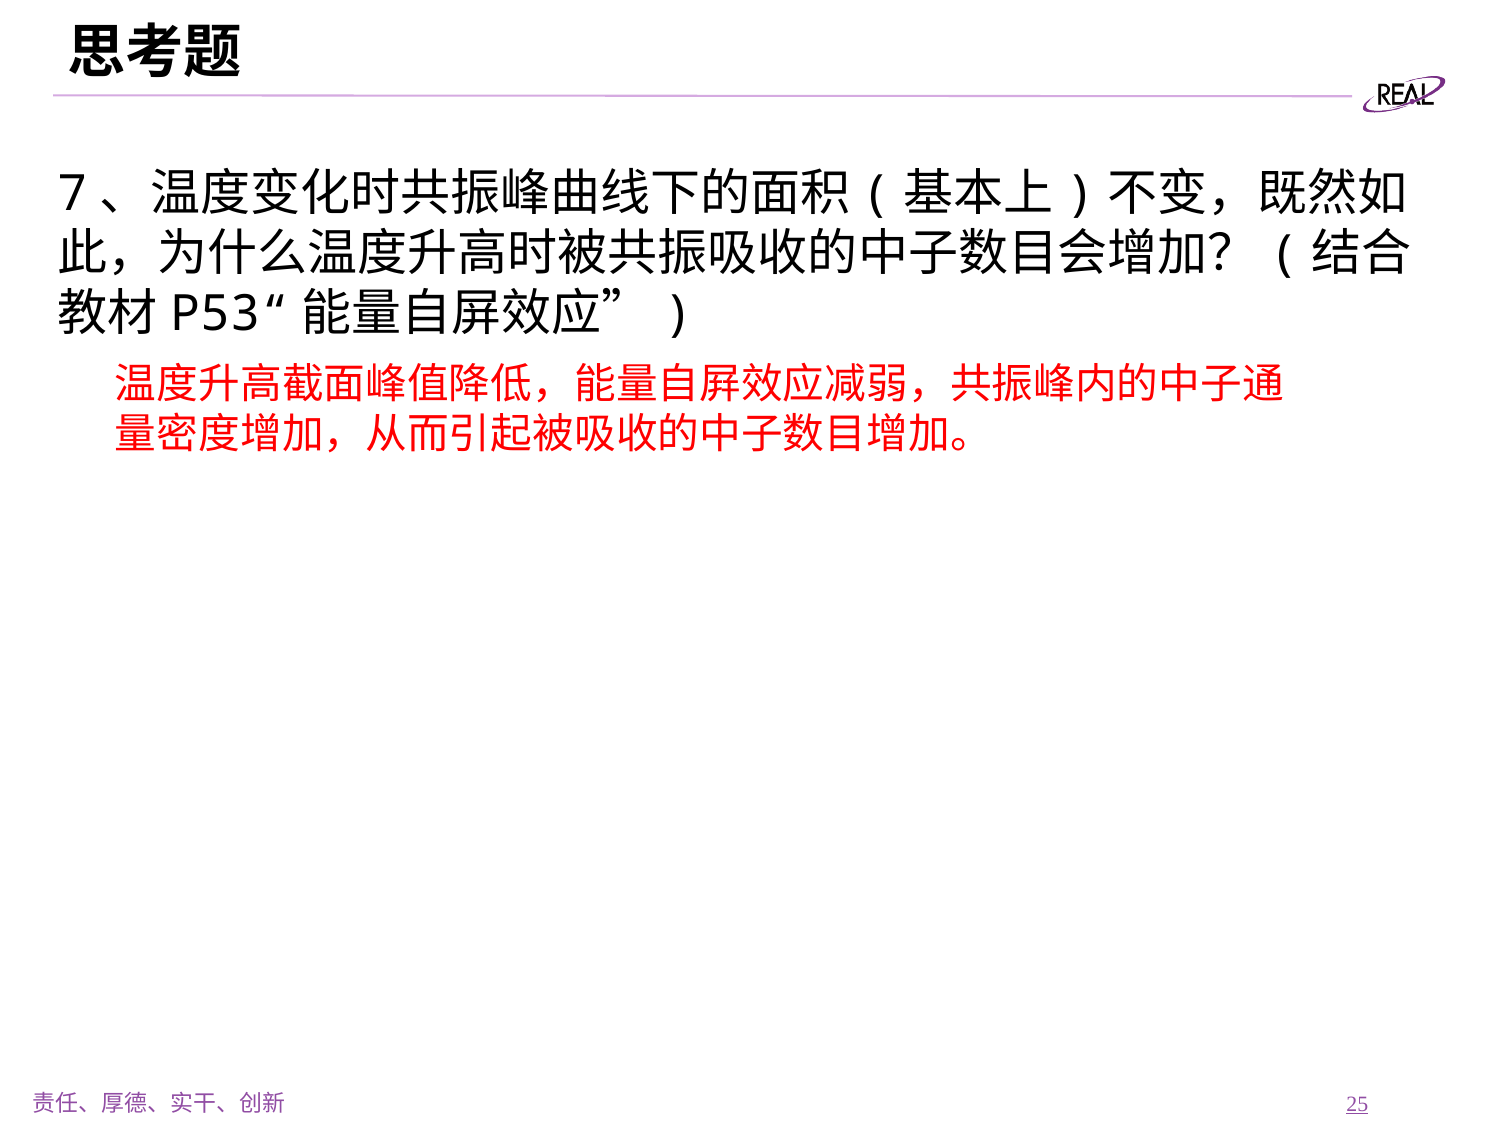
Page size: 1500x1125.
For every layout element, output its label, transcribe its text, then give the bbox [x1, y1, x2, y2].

title 思考题 [52, 7, 1447, 90]
text_box 7、温度变化时共振峰曲线下的面积(基本上)不变，既然如此，为什么温度升高时被共振吸收的中子数目会增加？(结合教材P53“能量自屏效应”) [43, 152, 1456, 528]
picture [1362, 90, 1447, 113]
text_box 温度升高截面峰值降低，能量自屛效应减弱，共振峰内的中子通量密度增加，从而引起被吸收的中子数目增加。 [100, 349, 1317, 465]
